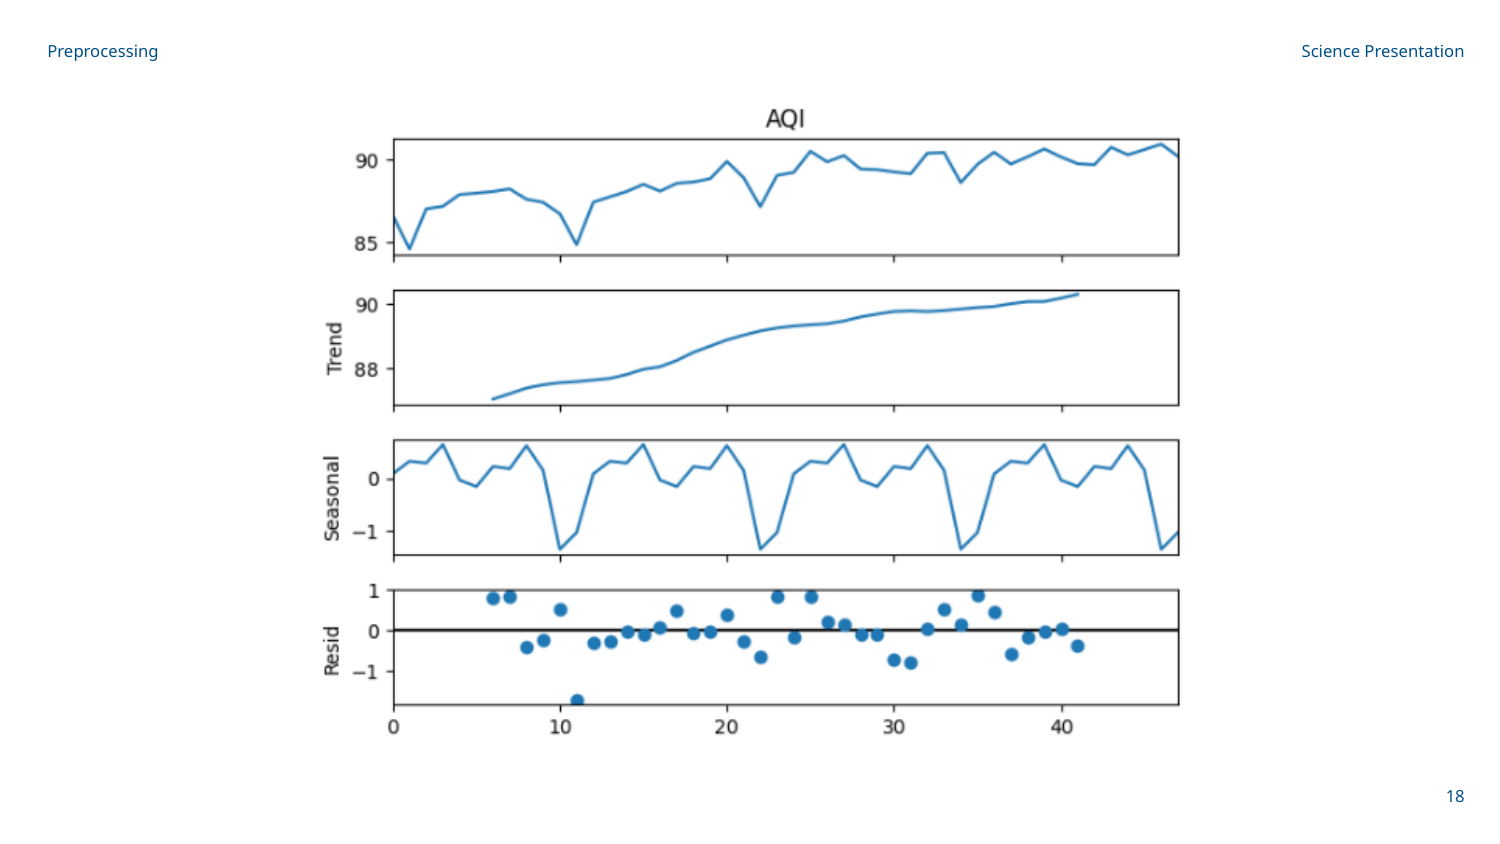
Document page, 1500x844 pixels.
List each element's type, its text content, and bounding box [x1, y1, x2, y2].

picture [314, 97, 1186, 747]
slide_number ‹#› [1389, 764, 1480, 830]
list Preprocessing [32, 32, 338, 67]
list Science Presentation [1162, 32, 1480, 67]
